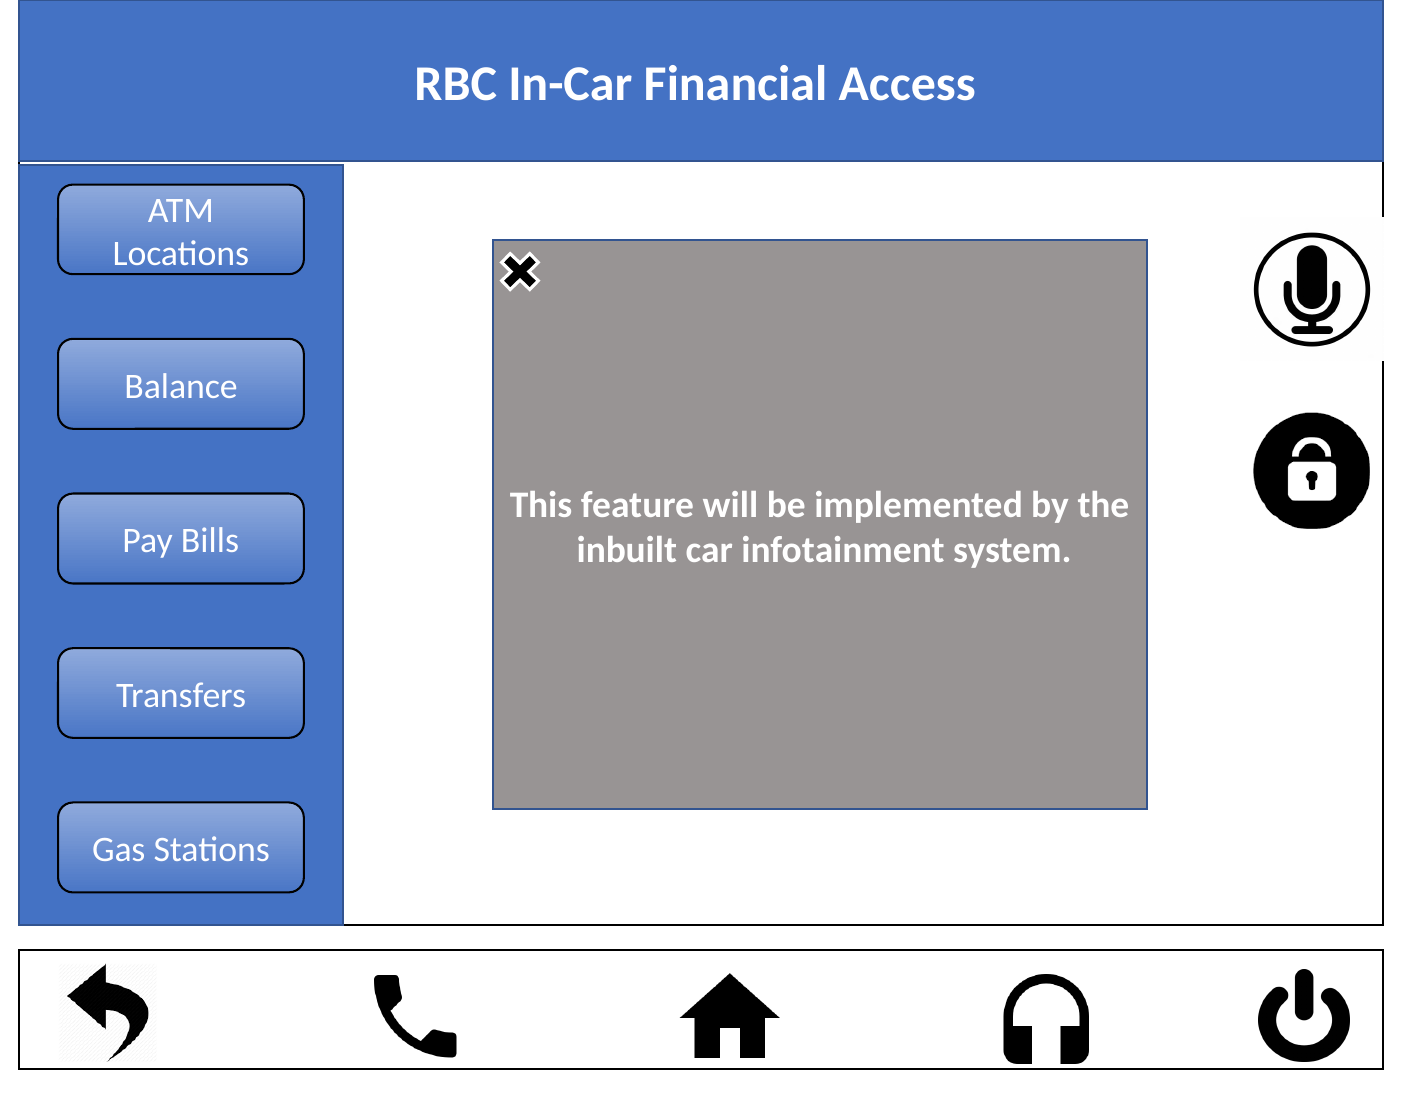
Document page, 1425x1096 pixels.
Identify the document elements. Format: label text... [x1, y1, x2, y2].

text_box This feature will be implemented by the inbuilt car infotainment system. [492, 239, 1148, 810]
text_box [499, 251, 541, 292]
picture [1258, 969, 1350, 1062]
picture [989, 969, 1103, 1083]
picture [1253, 412, 1370, 529]
picture [669, 958, 790, 1078]
picture [360, 961, 470, 1071]
picture [58, 963, 157, 1062]
picture [1240, 217, 1384, 361]
